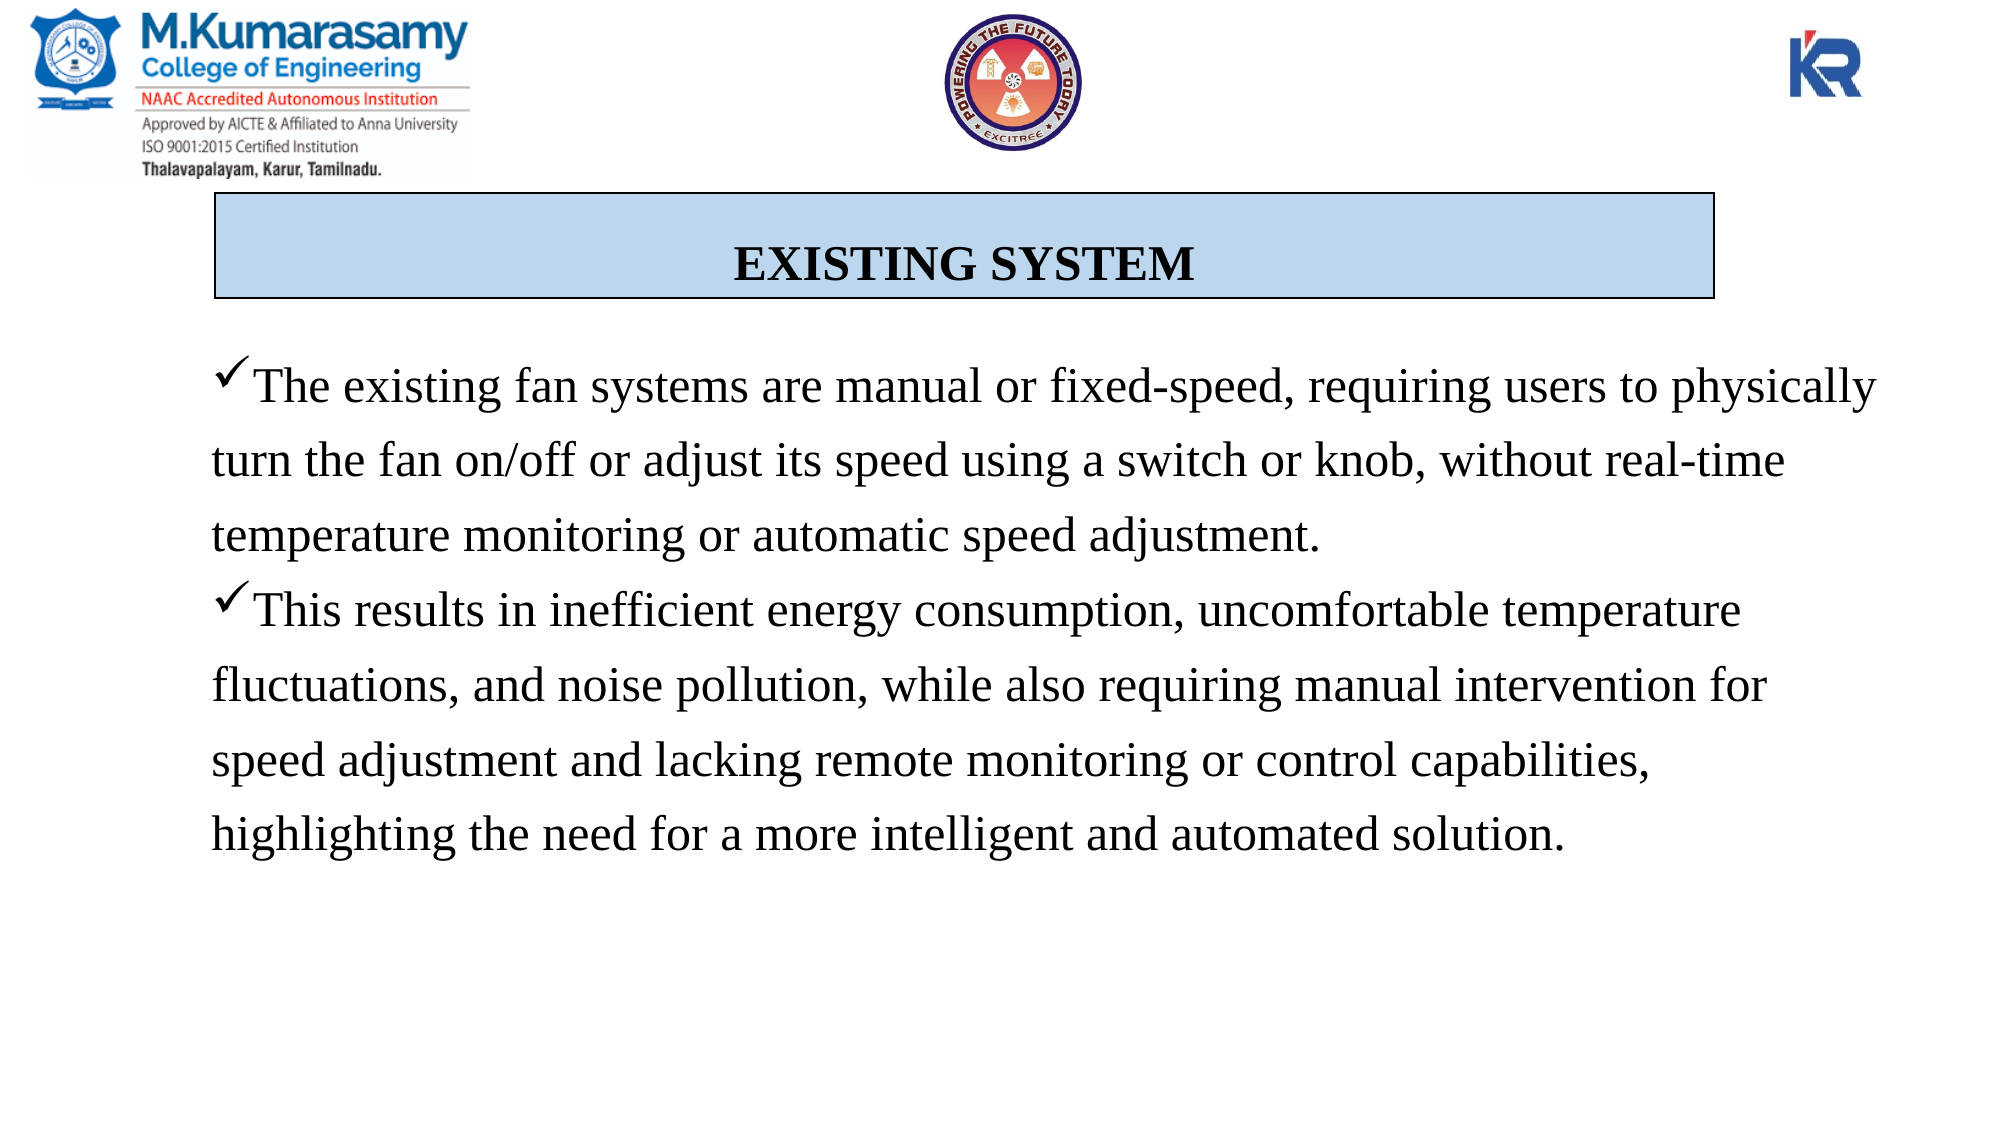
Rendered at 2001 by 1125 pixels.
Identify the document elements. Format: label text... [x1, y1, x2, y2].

picture [30, 8, 470, 179]
list The existing fan systems are manual or fixed-speed, requiring users to physically turn the fan on/off or adjust its speed using a switch or knob, without real-time temperature monitoring or automatic speed adjustment. This results in inefficient energy consumption, uncomfortable temperature fluctuations, and noise pollution, while also requiring manual intervention for speed adjustment and lacking remote monitoring or control capabilities, highlighting the need for a more intelligent and automated solution. [196, 350, 1923, 1066]
title [136, 59, 1863, 278]
picture [1790, 30, 1863, 59]
text_box EXISTING SYSTEM [214, 193, 1715, 299]
picture [940, 8, 1087, 59]
